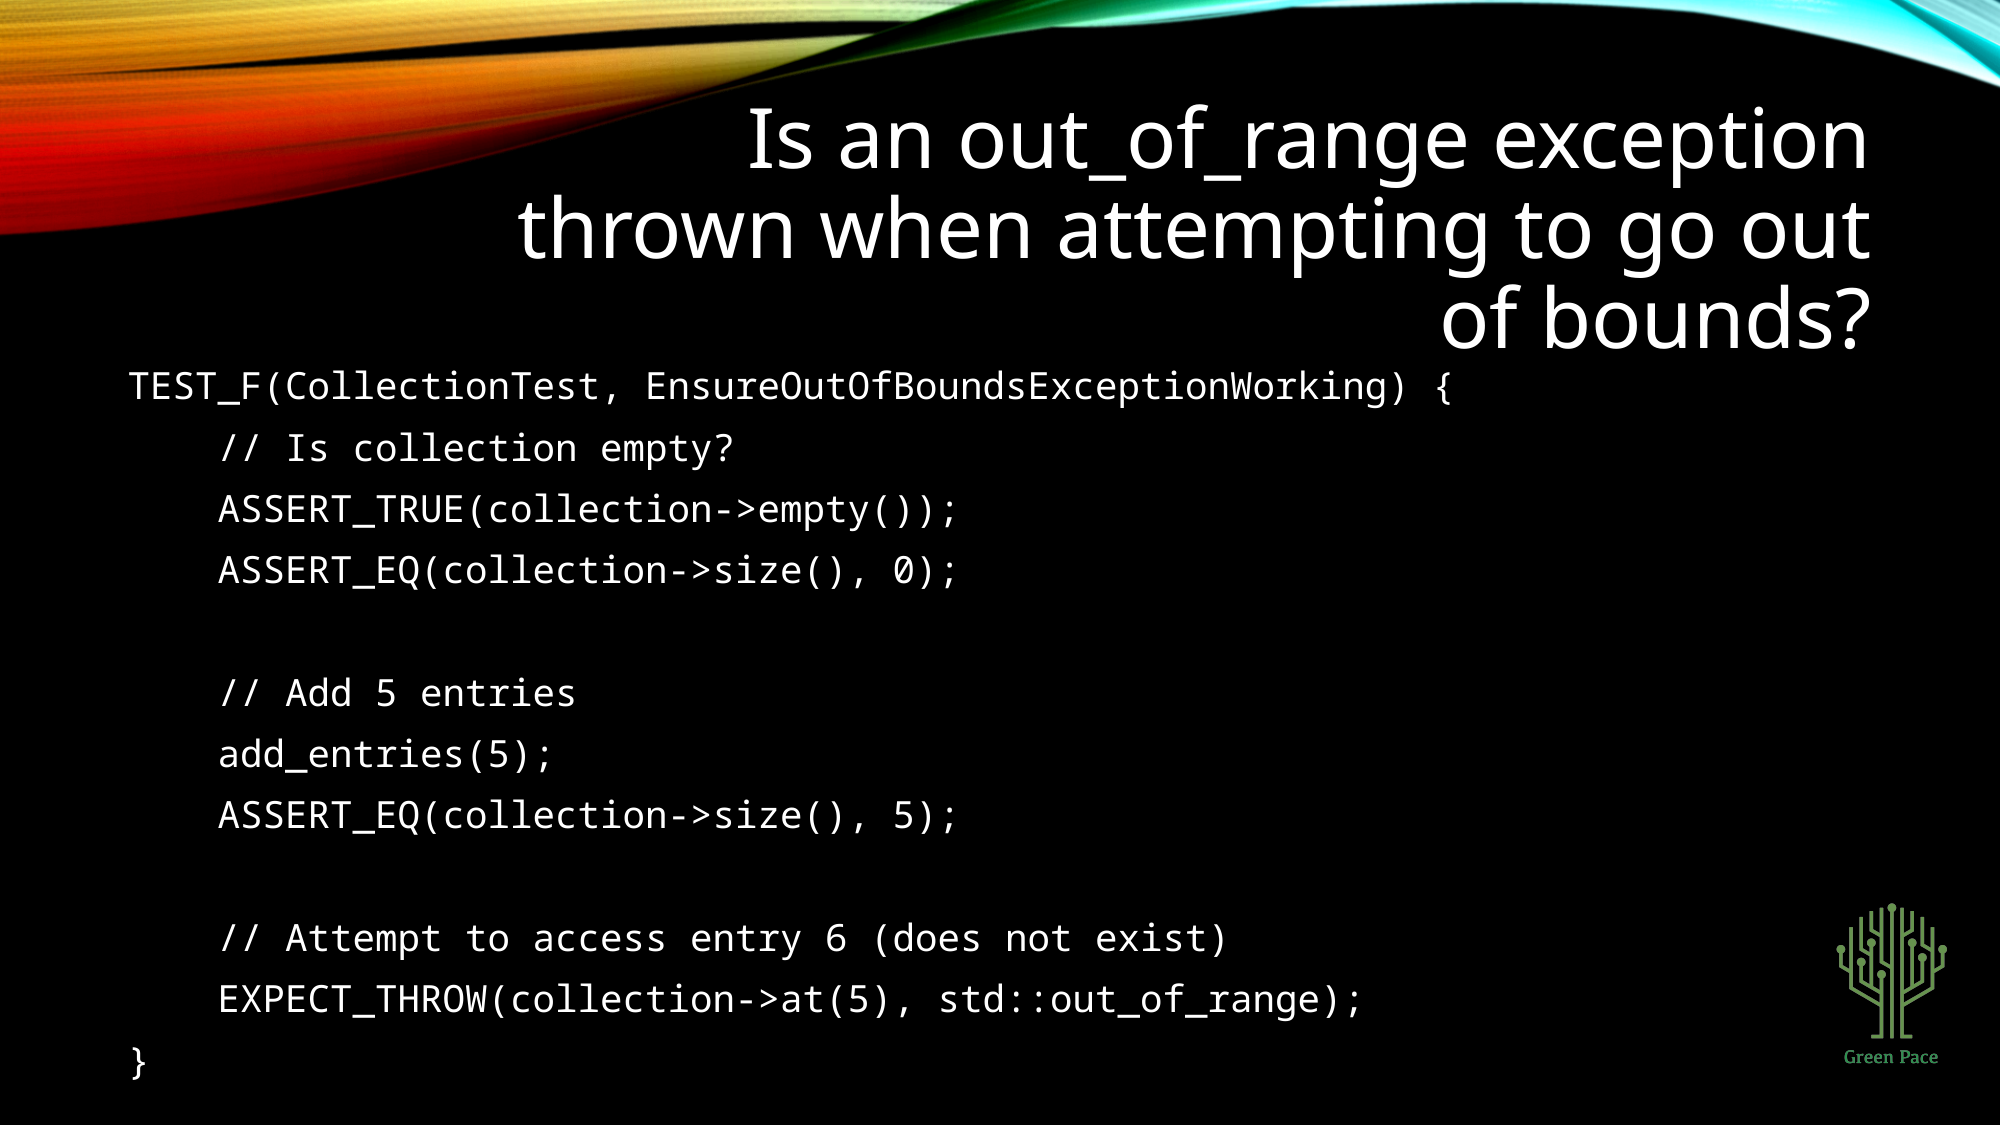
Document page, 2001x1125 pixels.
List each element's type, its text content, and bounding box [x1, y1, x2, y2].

picture [0, 0, 2000, 237]
picture [1817, 892, 1964, 1082]
list TEST_F(CollectionTest, EnsureOutOfBoundsExceptionWorking) { // Is collection empty? ASSERT_TRUE(collection->empty()); ASSERT_EQ(collection->size(), 0); // Add 5 entries add_entries(5); ASSERT_EQ(collection->size(), 5); // Attempt to access entry 6 (does not exist) EXPECT_THROW(collection->at(5), std::out_of_range); } [112, 360, 1888, 1021]
title Is an out_of_range exception thrown when attempting to go out of bounds? [474, 125, 1888, 338]
